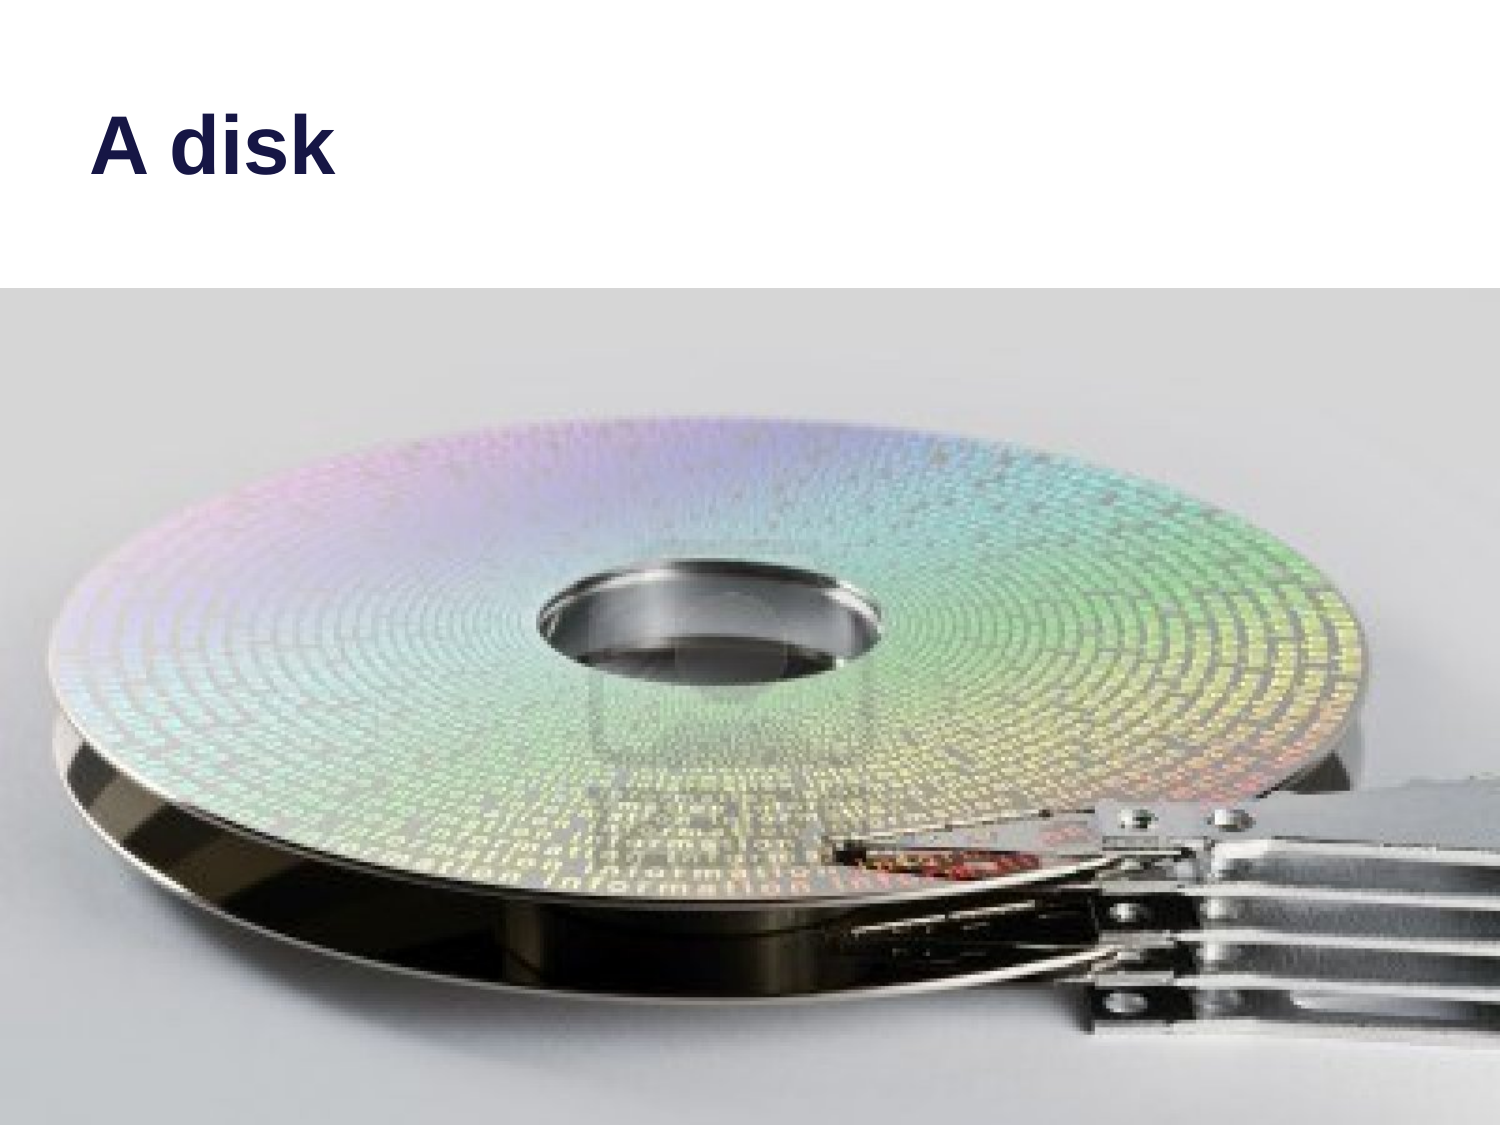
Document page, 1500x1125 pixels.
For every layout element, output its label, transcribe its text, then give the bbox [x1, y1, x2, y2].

picture [0, 288, 1500, 1125]
title A disk [75, 0, 1425, 200]
